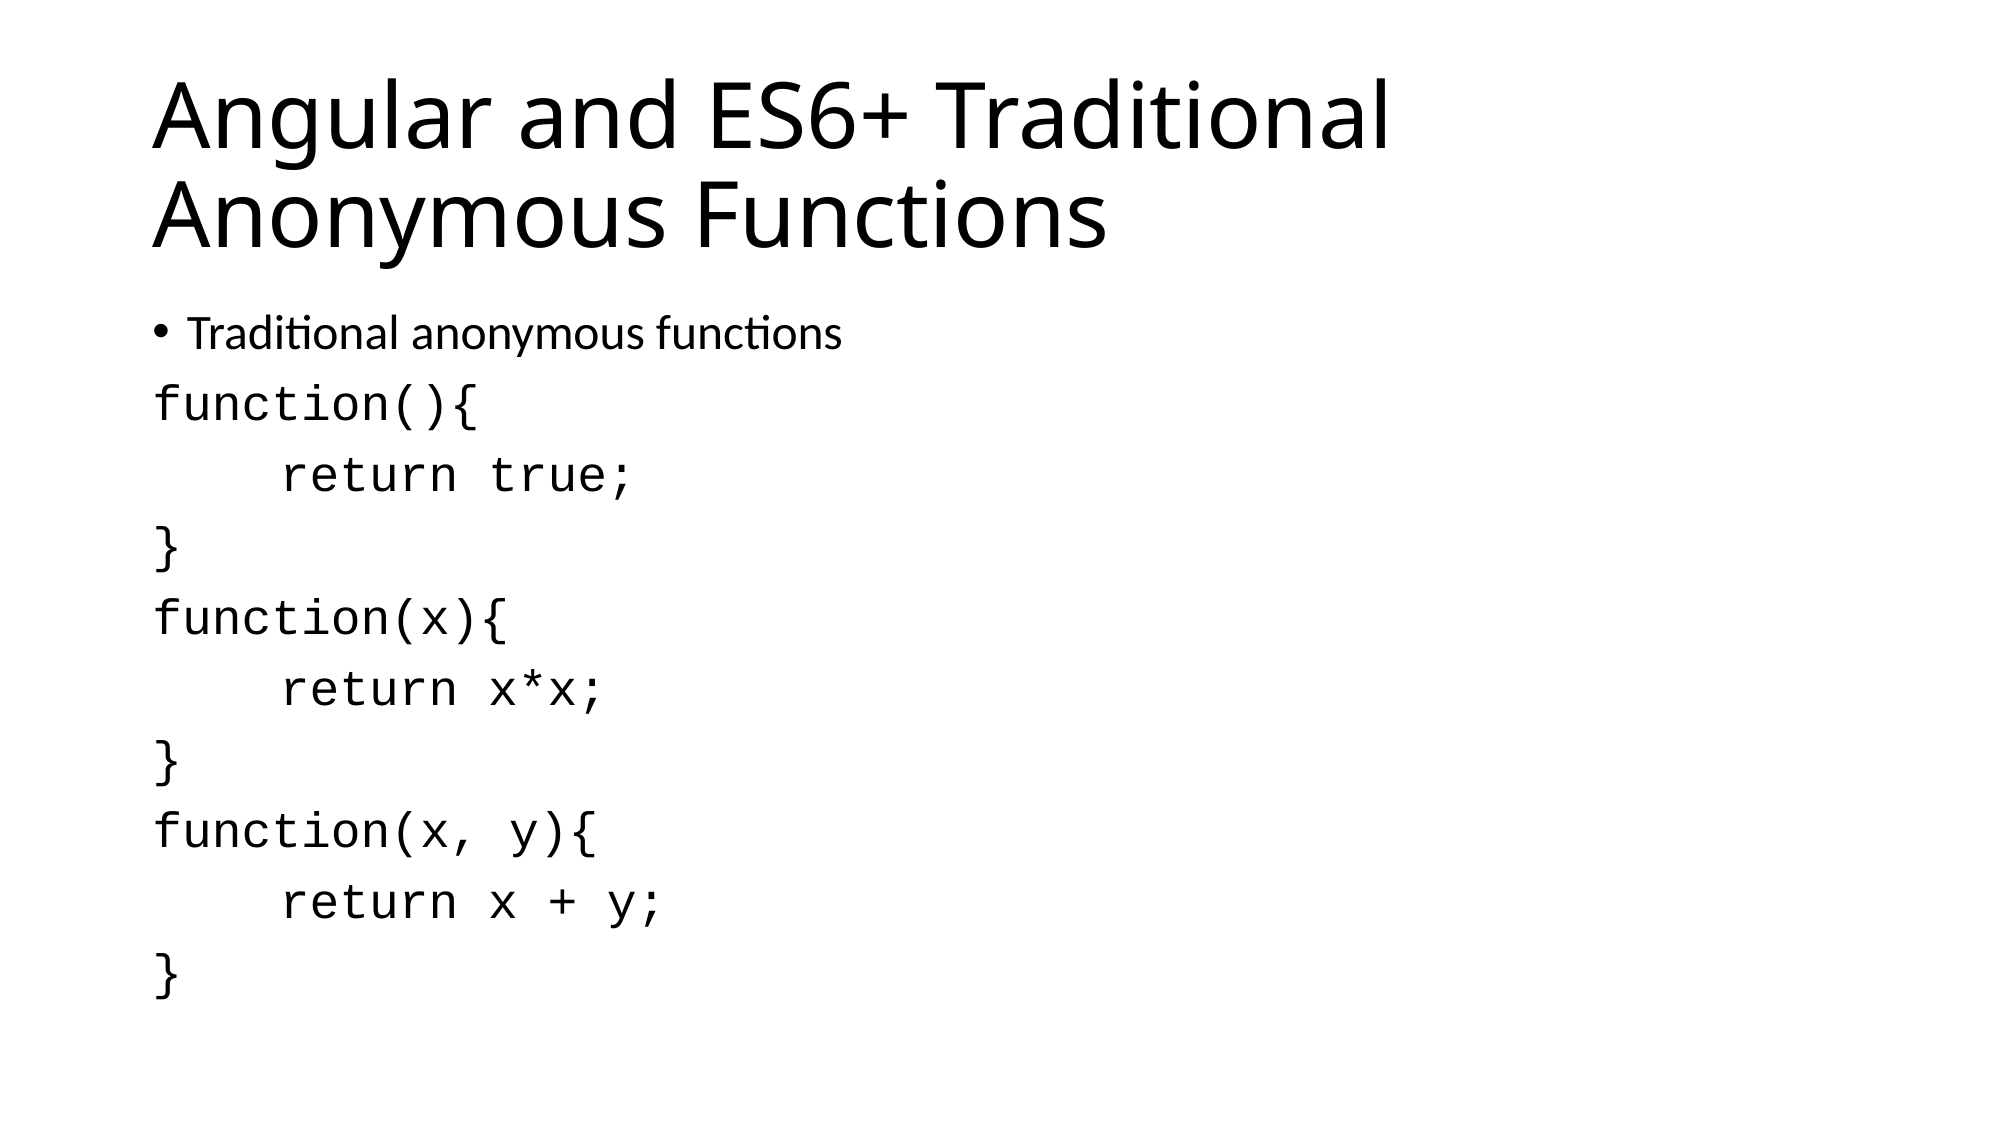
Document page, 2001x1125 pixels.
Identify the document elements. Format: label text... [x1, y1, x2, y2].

title Angular and ES6+ Traditional Anonymous Functions [137, 59, 1863, 278]
list Traditional anonymous functions function(){ return true; } function(x){ return x*x; } function(x, y){ return x + y; } [137, 299, 1863, 1014]
